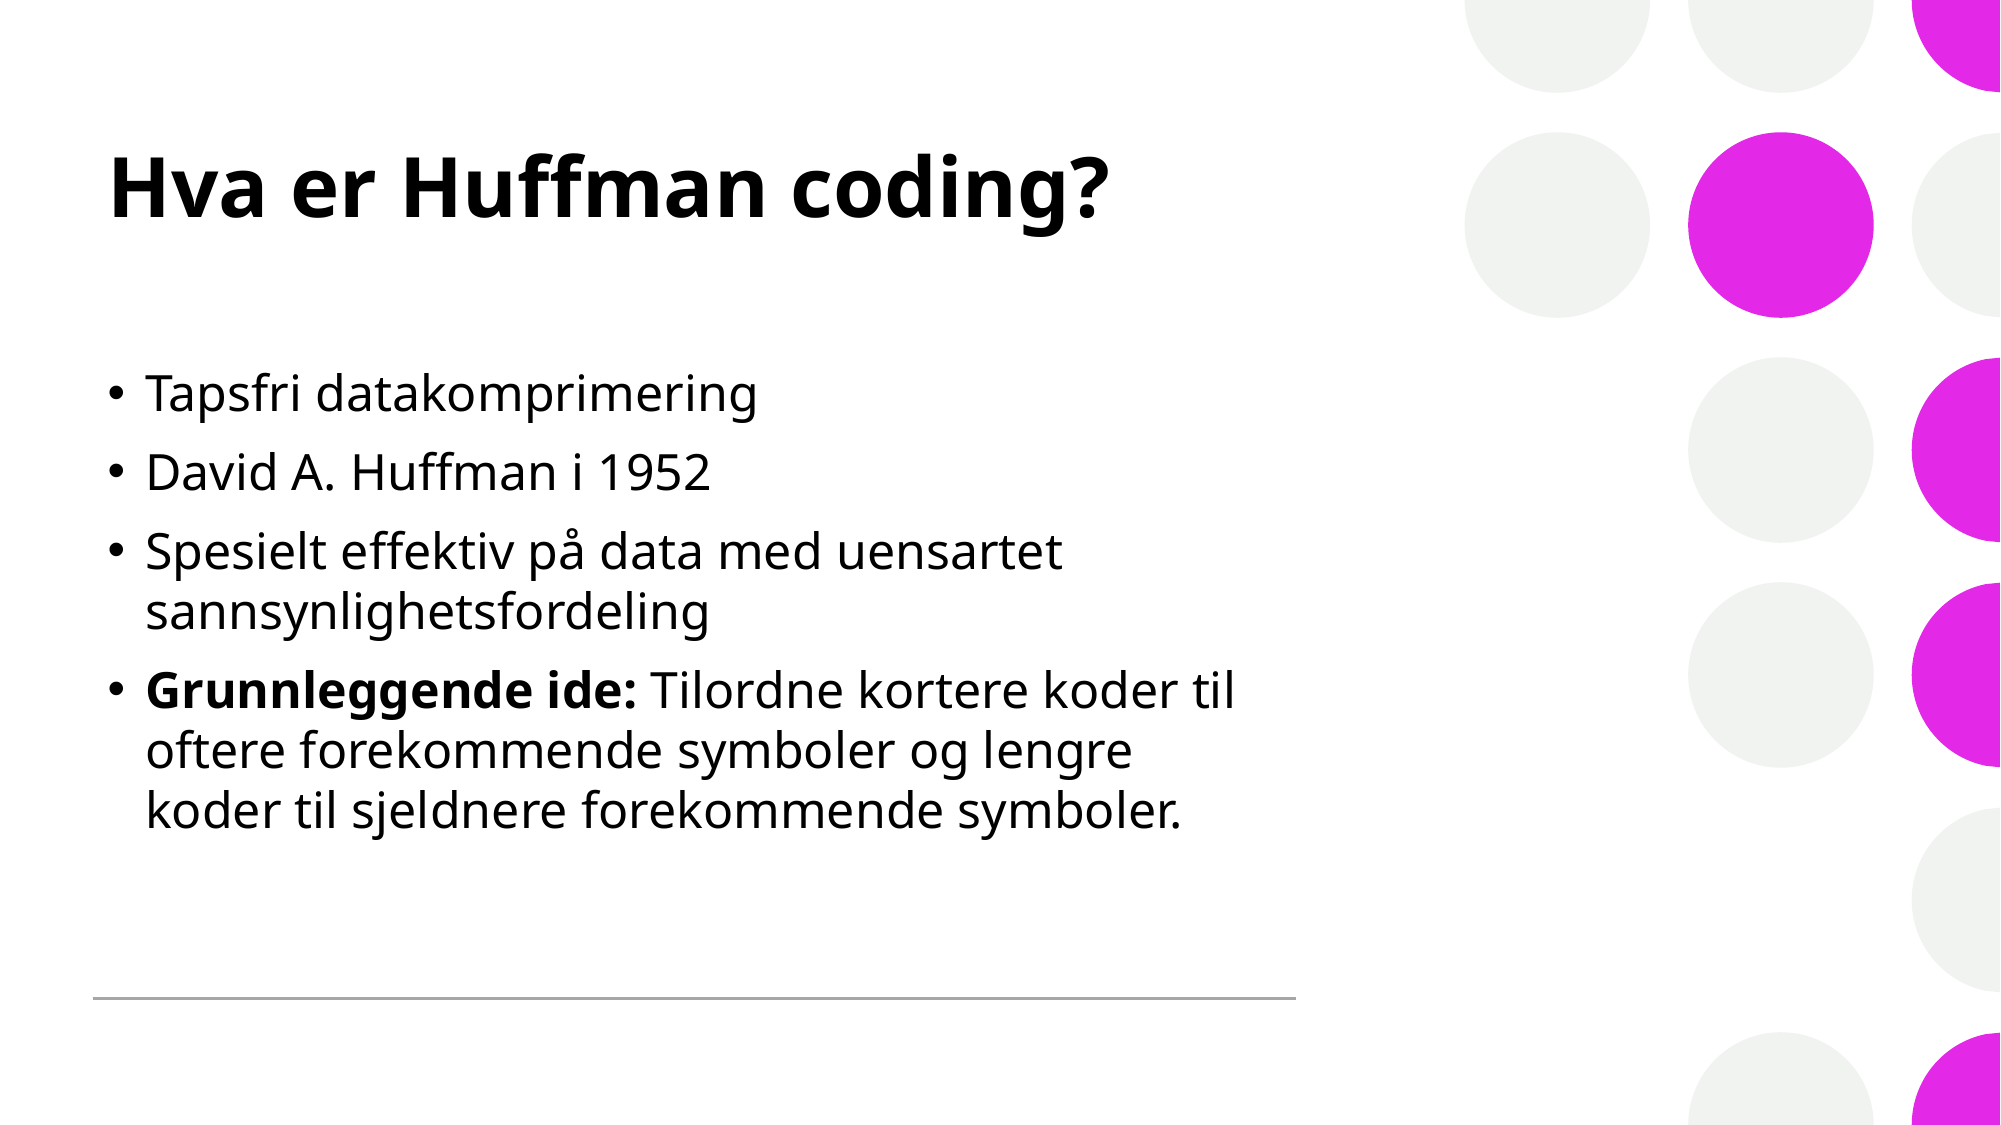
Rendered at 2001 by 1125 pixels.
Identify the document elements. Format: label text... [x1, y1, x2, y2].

title Hva er Huffman coding? [92, 126, 1297, 335]
list Tapsfri datakomprimering David A. Huffman i 1952 Spesielt effektiv på data med uensartet sannsynlighetsfordeling Grunnleggende ide: Tilordne kortere koder til oftere forekommende symboler og lengre koder til sjeldnere forekommende symboler. [92, 354, 1297, 946]
